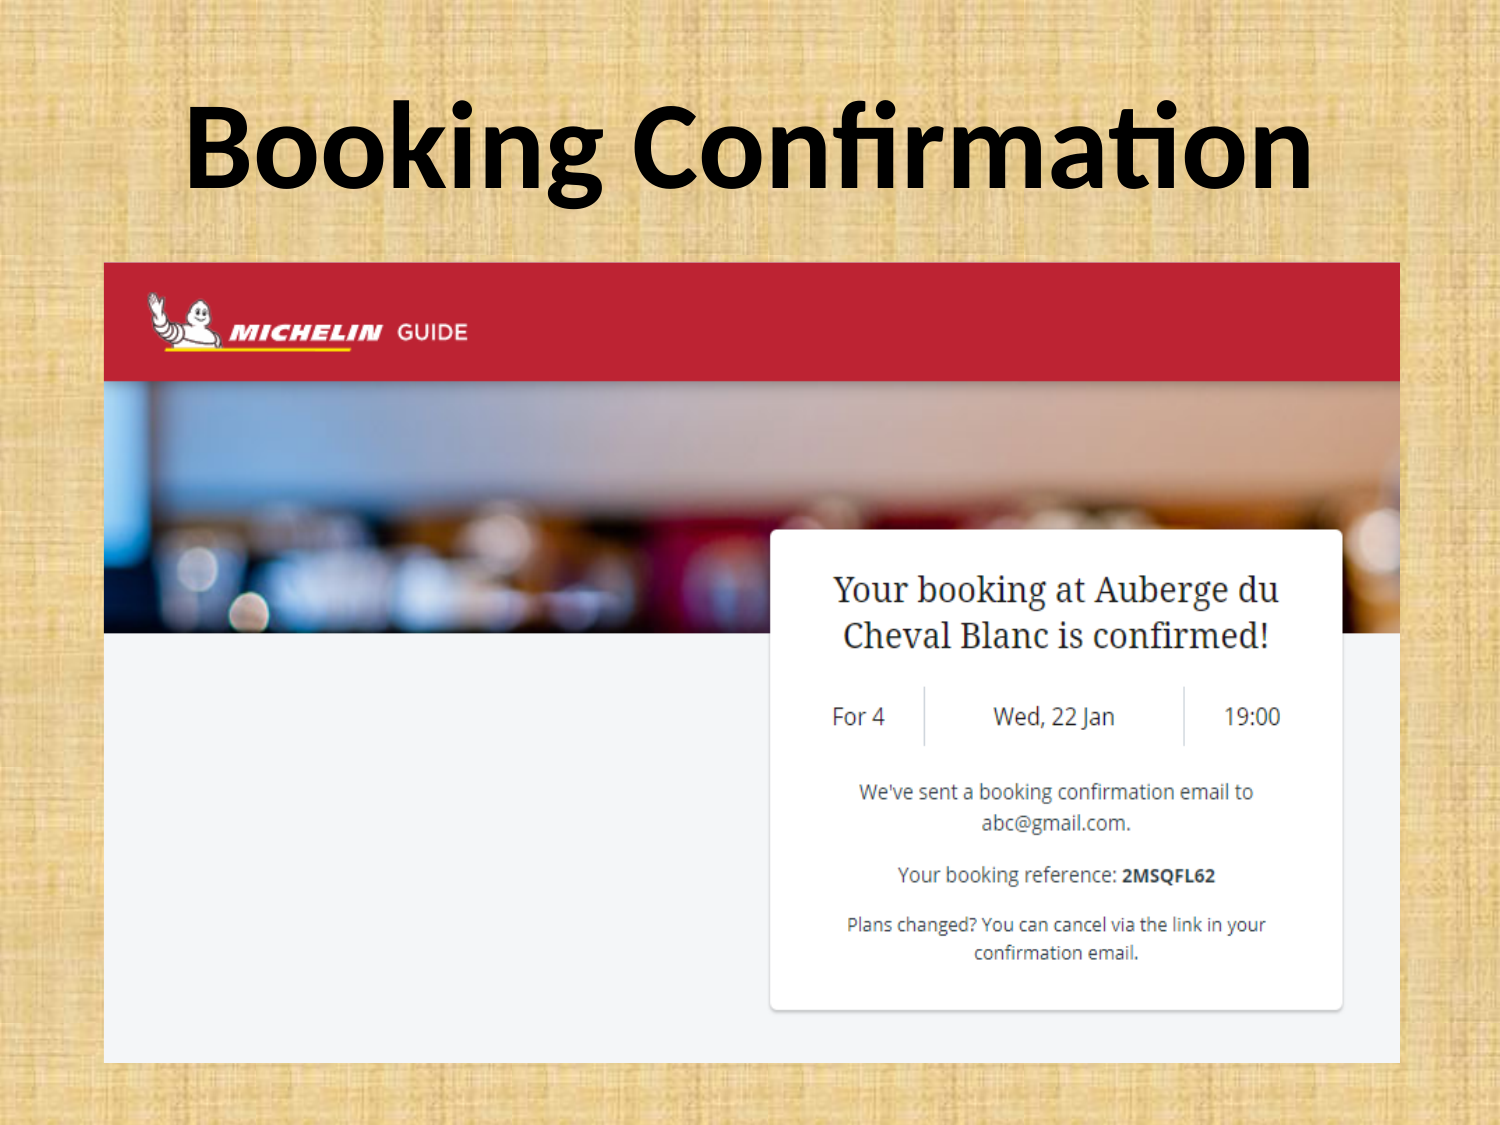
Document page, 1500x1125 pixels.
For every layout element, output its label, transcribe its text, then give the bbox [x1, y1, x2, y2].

picture [0, 0, 1500, 1125]
title Booking Confirmation [75, 45, 1425, 233]
